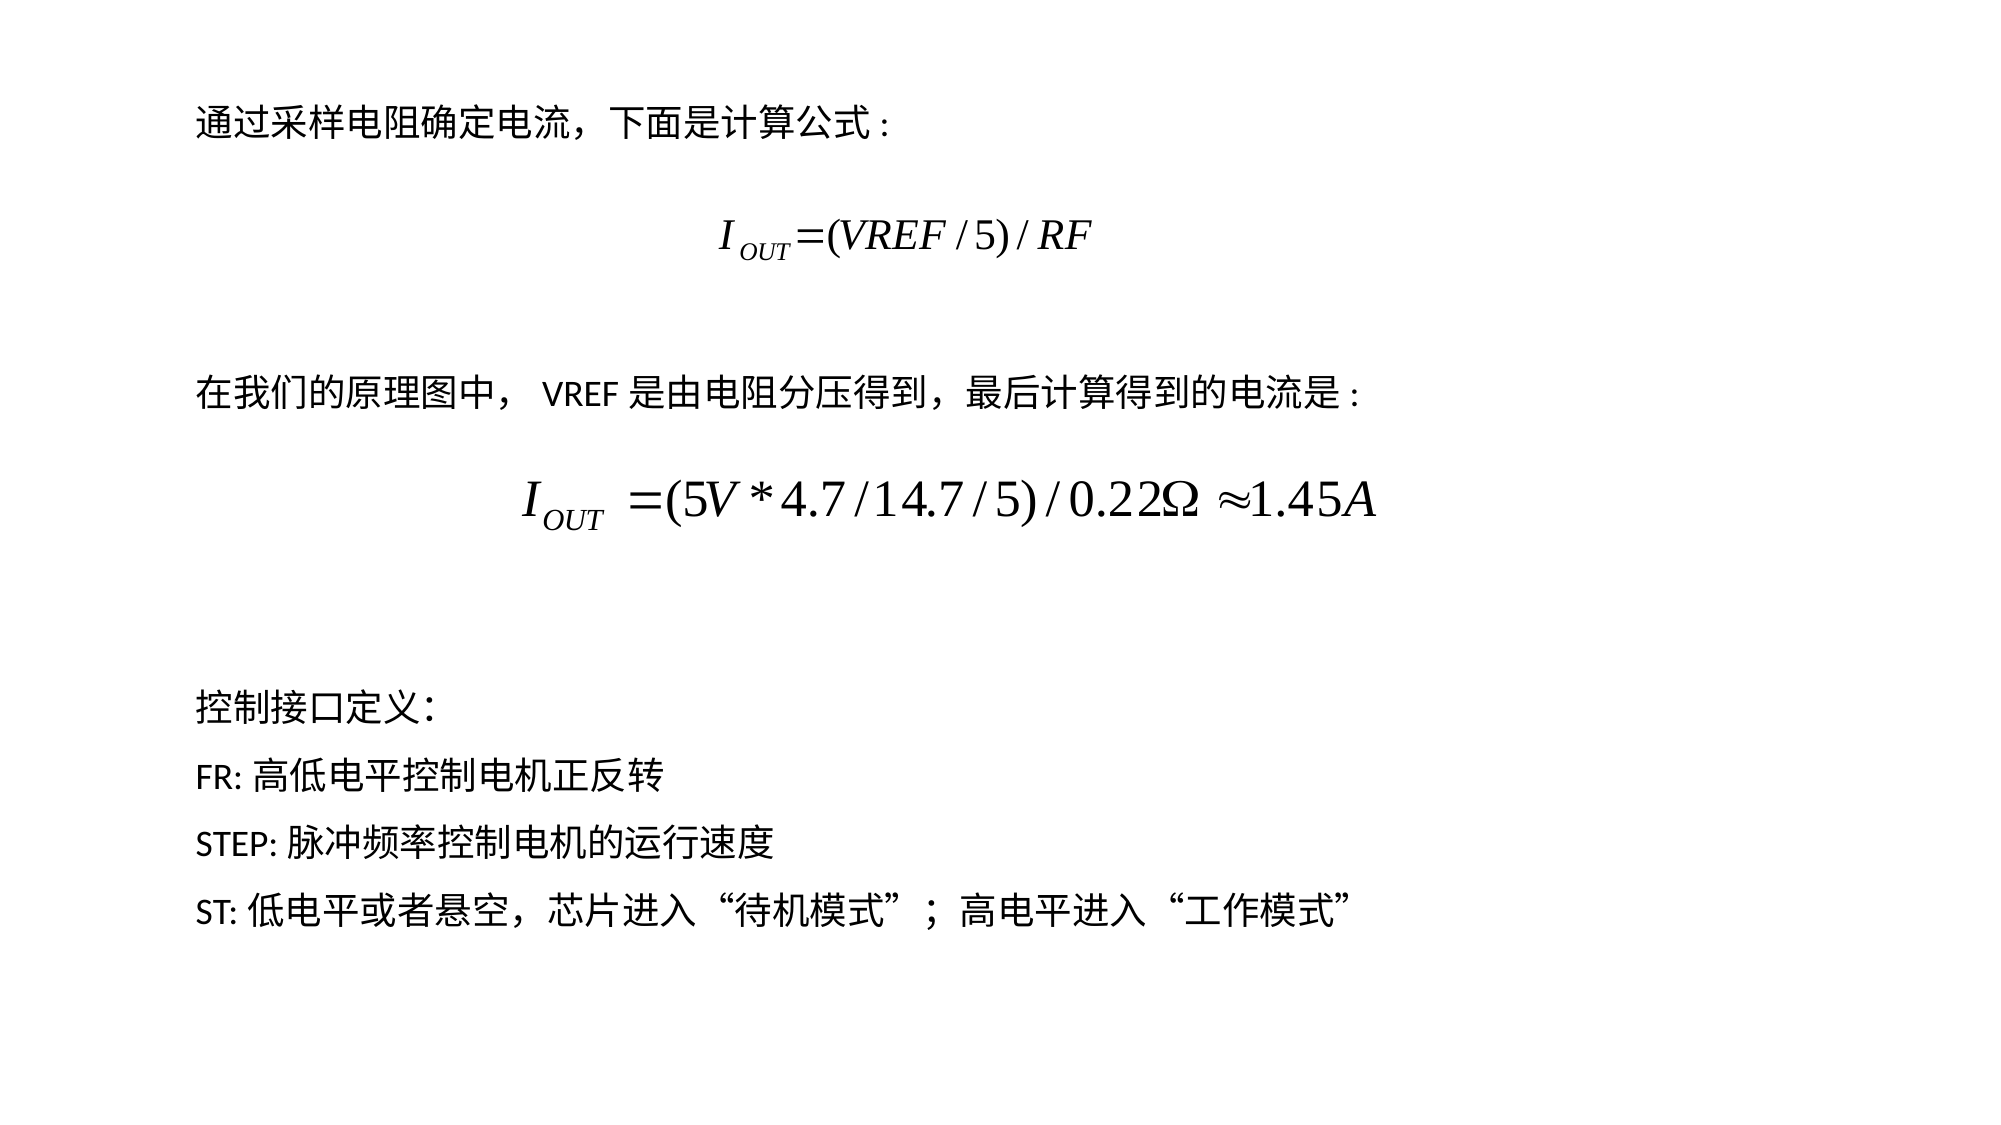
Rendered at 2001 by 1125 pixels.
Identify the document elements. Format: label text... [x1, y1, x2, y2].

text_box 通过采样电阻确定电流，下面是计算公式: 在我们的原理图中，VREF是由电阻分压得到，最后计算得到的电流是: 控制接口定义： FR:高低电平控制电机正反转 STEP:脉冲频率控制电机的运行速度 ST:低电平或者悬空，芯片进入“待机模式”；高电平进入“工作模式” [180, 92, 1677, 1030]
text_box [512, 464, 1383, 544]
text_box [710, 205, 1105, 272]
